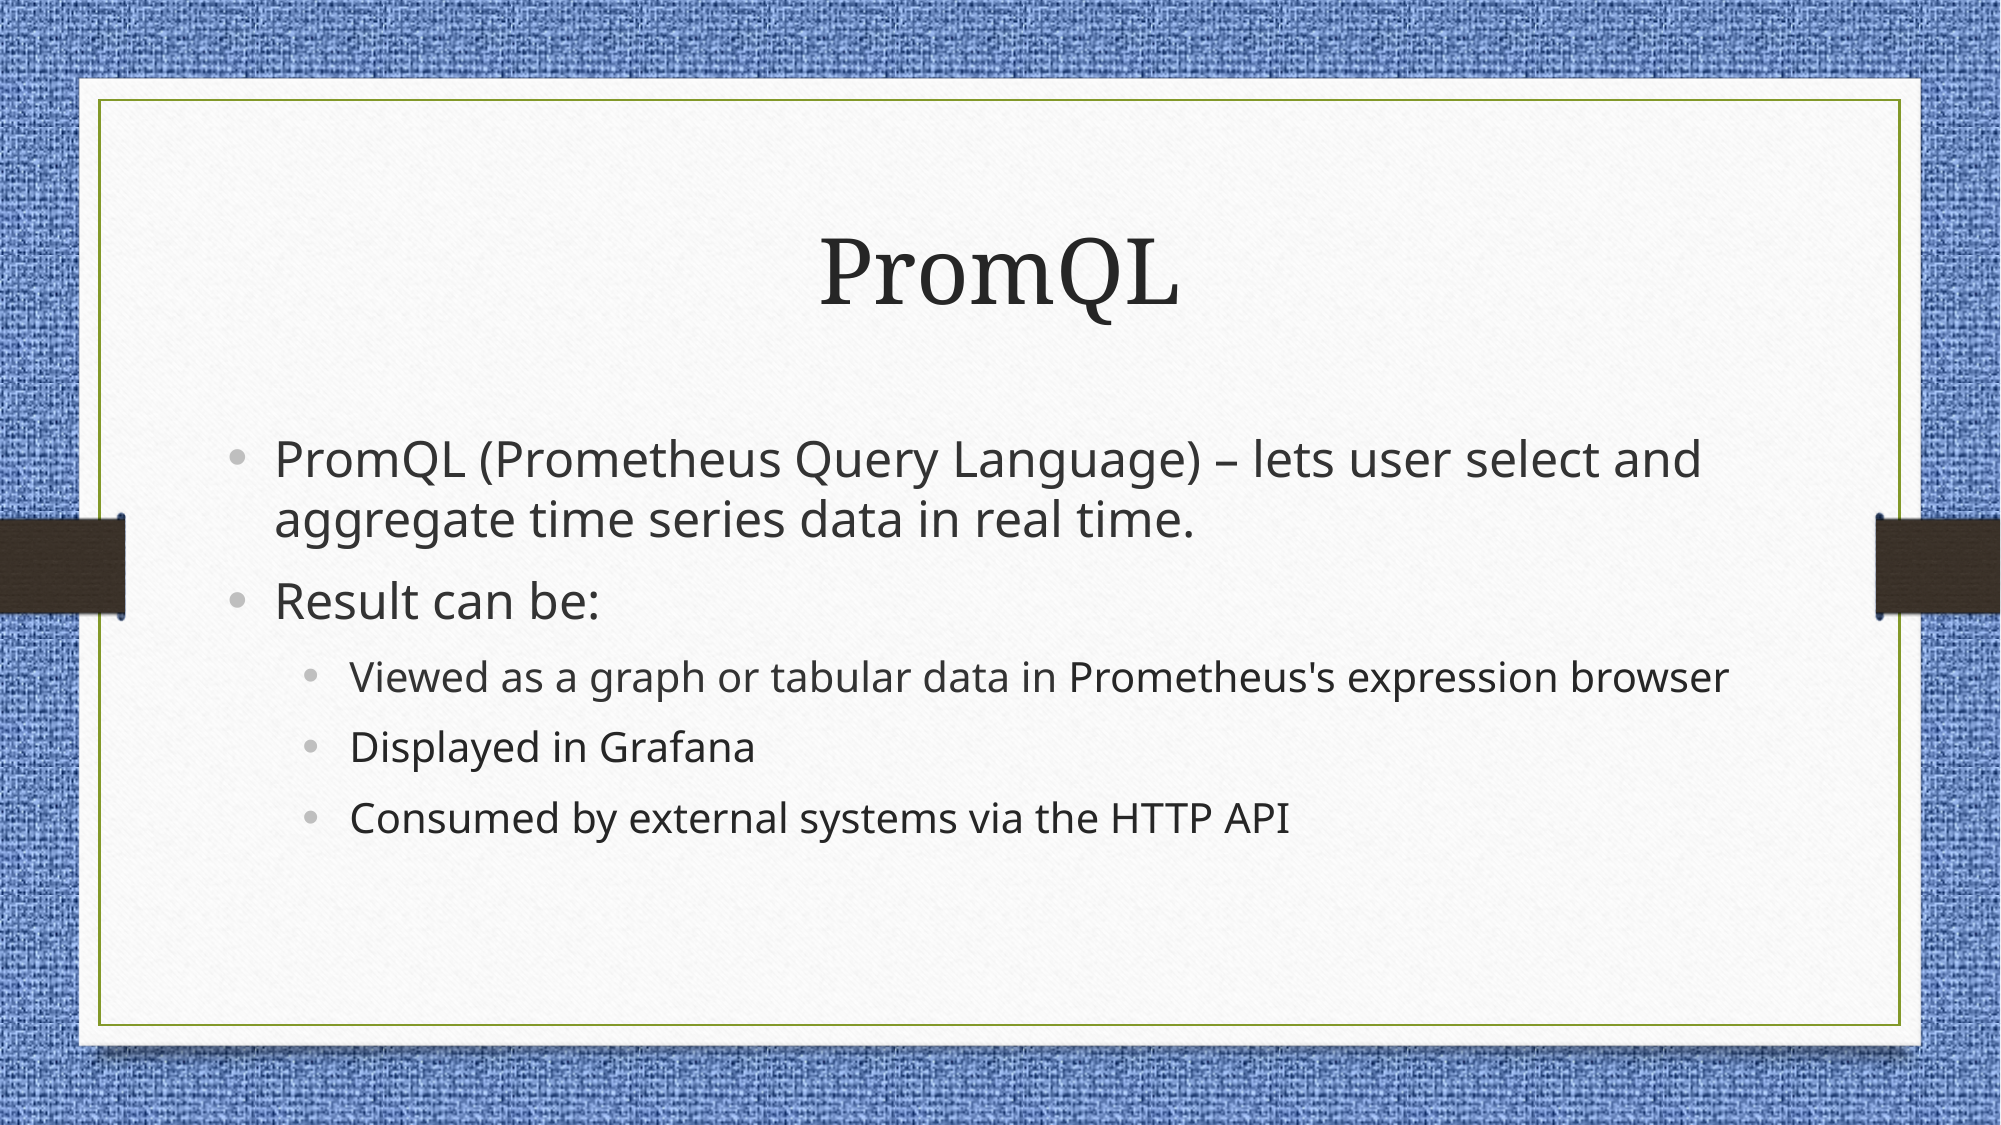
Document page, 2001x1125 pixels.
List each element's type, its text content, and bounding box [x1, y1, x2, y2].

picture [0, 0, 2001, 1125]
title PromQL [212, 161, 1788, 375]
list PromQL (Prometheus Query Language) – lets user select and aggregate time series data in real time. Result can be: Viewed as a graph or tabular data in Prometheus's expression browser Displayed in Grafana Consumed by external systems via the HTTP API [212, 419, 1788, 964]
